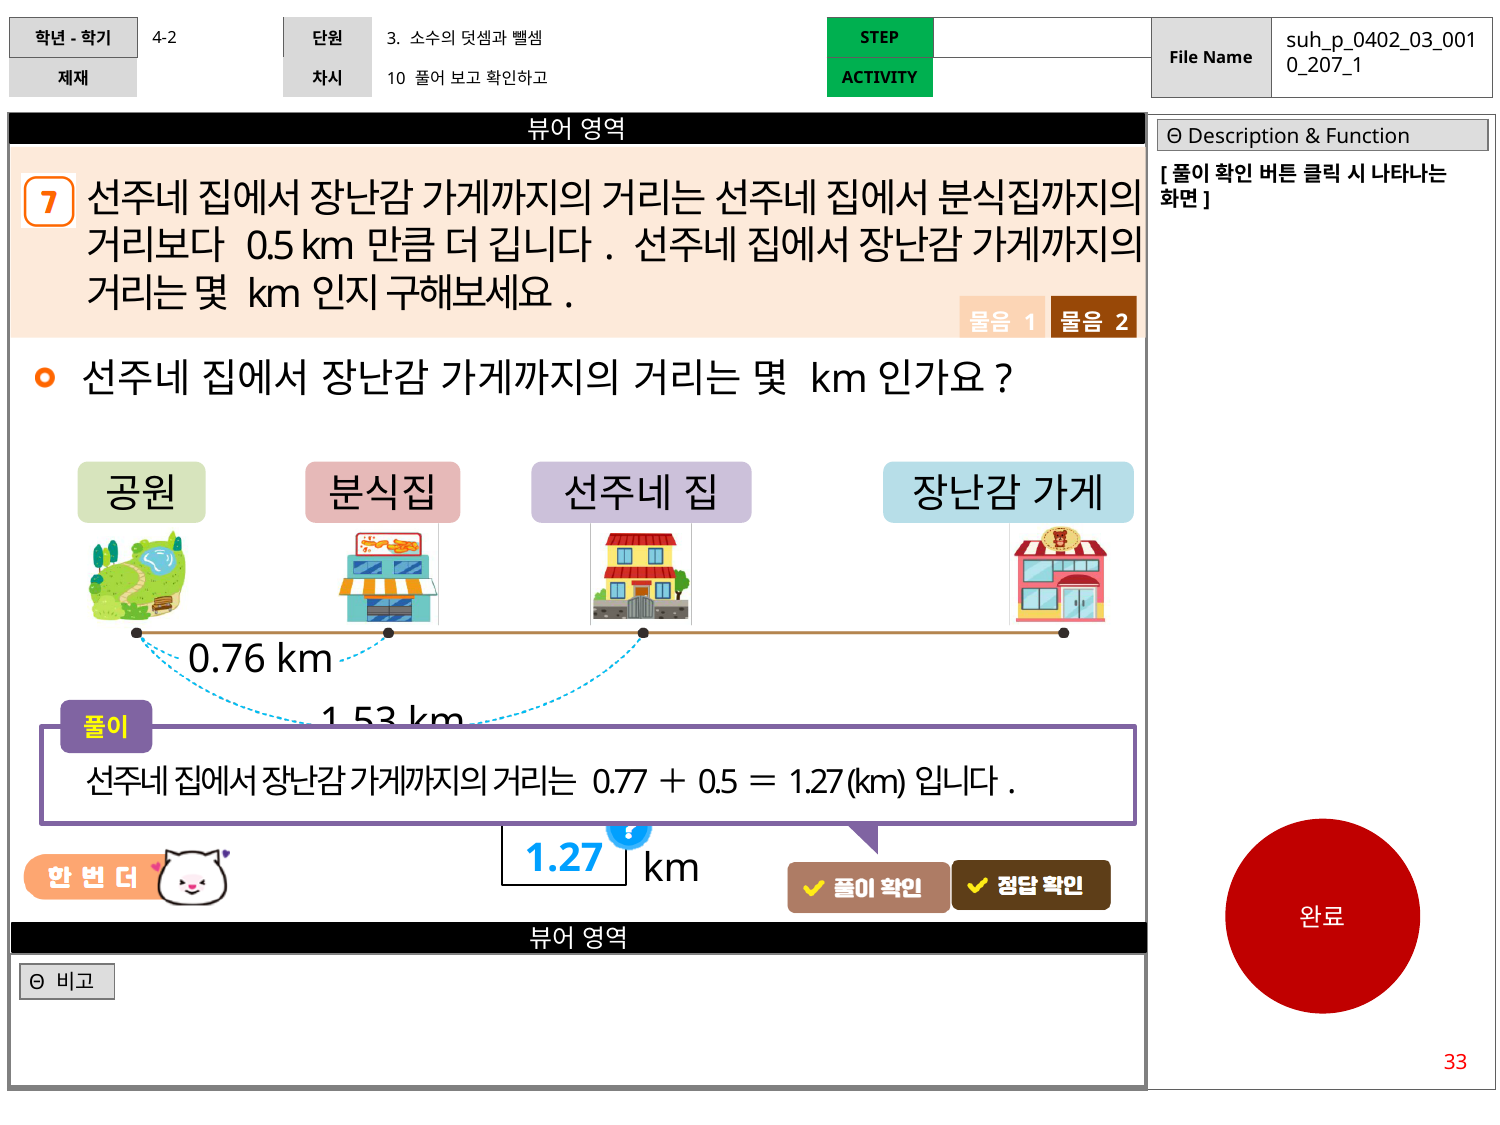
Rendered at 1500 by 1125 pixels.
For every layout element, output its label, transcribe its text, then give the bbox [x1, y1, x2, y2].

picture [87, 523, 1111, 727]
text_box [39, 724, 594, 826]
picture [21, 172, 76, 228]
table_header Θ Description & Function [1158, 120, 1487, 150]
text_box 분식집 [303, 459, 463, 522]
text_box [1151, 219, 1500, 326]
text_box 공원 [75, 459, 208, 525]
text_box 선주네 집에서 장난감 가게까지의 거리는 몇 km인가요? [66, 345, 1126, 409]
text_box 선주네 집에서 장난감 가게까지의 거리는 0.77＋0.5＝1.27 (km)입니다. [70, 752, 1157, 808]
text_box [663, 808, 1137, 826]
text_box 풀이 [58, 697, 155, 756]
text_box 1.27 [501, 826, 626, 886]
picture [599, 798, 659, 858]
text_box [952, 286, 1146, 339]
picture [785, 857, 1113, 915]
text_box 선주네 집에서 장난감 가게까지의 거리는 선주네 집에서 분식집까지의 거리보다 0.5 km만큼 더 깁니다. 선주네 집에서 장난감 가게까지의 거리는 몇 km인지 구해보세요. [71, 165, 1158, 323]
text_box km [627, 834, 716, 897]
text_box suh_p_0402_03_0010_207_1 [1271, 18, 1500, 84]
text_box 장난감 가게 [881, 459, 1136, 525]
text_box [152, 724, 1137, 752]
text_box [9, 145, 1148, 340]
text_box 선주네 집 [529, 459, 754, 522]
picture [35, 367, 55, 388]
text_box 완료 [1223, 816, 1423, 1016]
text_box [풀이 확인 버튼 클릭 시 나타나는 화면] [1145, 153, 1500, 219]
picture [17, 842, 235, 909]
text_box [843, 821, 880, 857]
